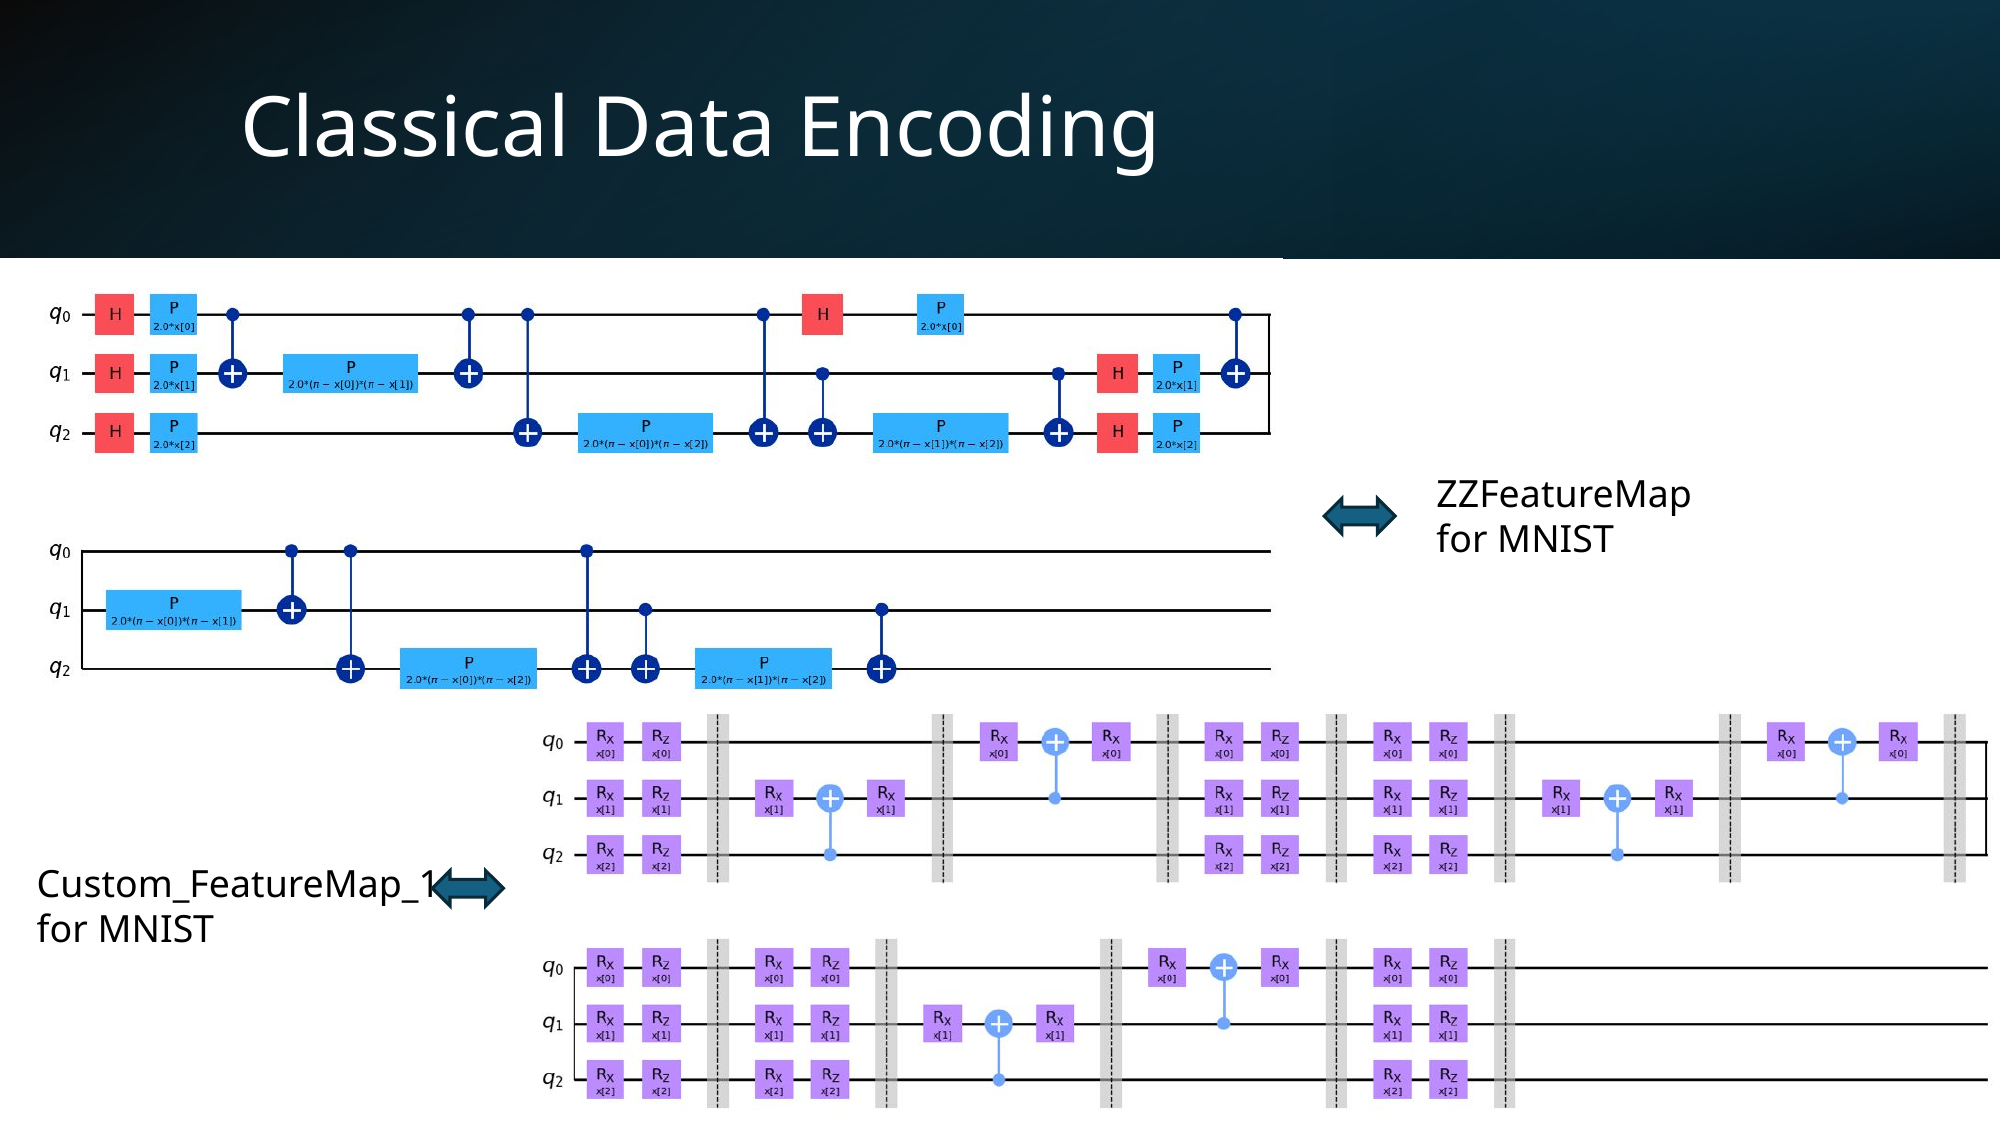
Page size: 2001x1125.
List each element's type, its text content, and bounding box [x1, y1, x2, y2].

text_box [0, 714, 2000, 1125]
text_box [430, 866, 495, 910]
text_box [1321, 494, 1398, 538]
text_box [0, 0, 2000, 260]
text_box [1283, 260, 2000, 688]
text_box ZZFeatureMap for MNIST [1421, 462, 1861, 568]
picture [0, 257, 2000, 1123]
text_box Custom_FeatureMap_1 for MNIST [21, 852, 461, 957]
title Classical Data Encoding [225, 57, 1873, 202]
